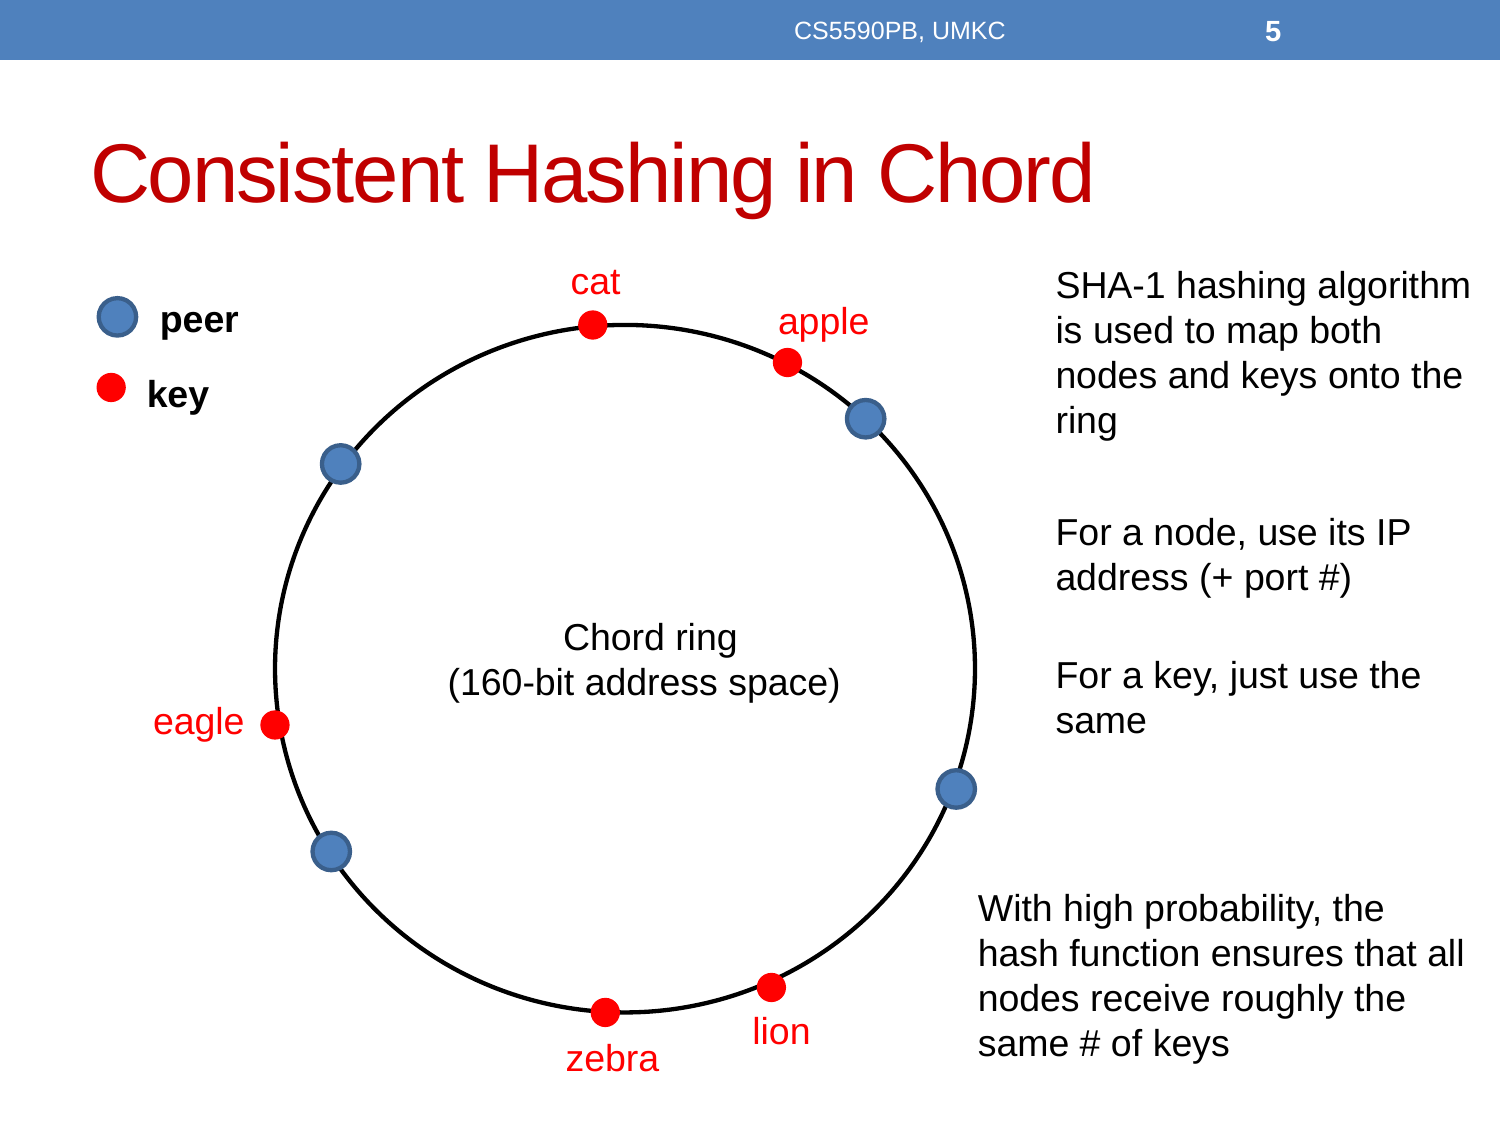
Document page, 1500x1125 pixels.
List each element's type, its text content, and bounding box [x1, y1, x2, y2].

text_box For a key, just use the same [1040, 643, 1454, 749]
text_box For a node, use its IP address (+ port #) [1040, 500, 1500, 605]
text_box With high probability, the hash function ensures that all nodes receive roughly the same # of keys [918, 876, 1481, 1072]
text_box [98, 249, 909, 1088]
text_box SHA-1 hashing algorithm is used to map both nodes and keys onto the ring [1040, 253, 1500, 448]
slide_number 5 [1250, 3, 1425, 57]
title Consistent Hashing in Chord [75, 87, 1425, 250]
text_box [918, 287, 976, 871]
footer CS5590PB, UMKC [562, 3, 1238, 57]
